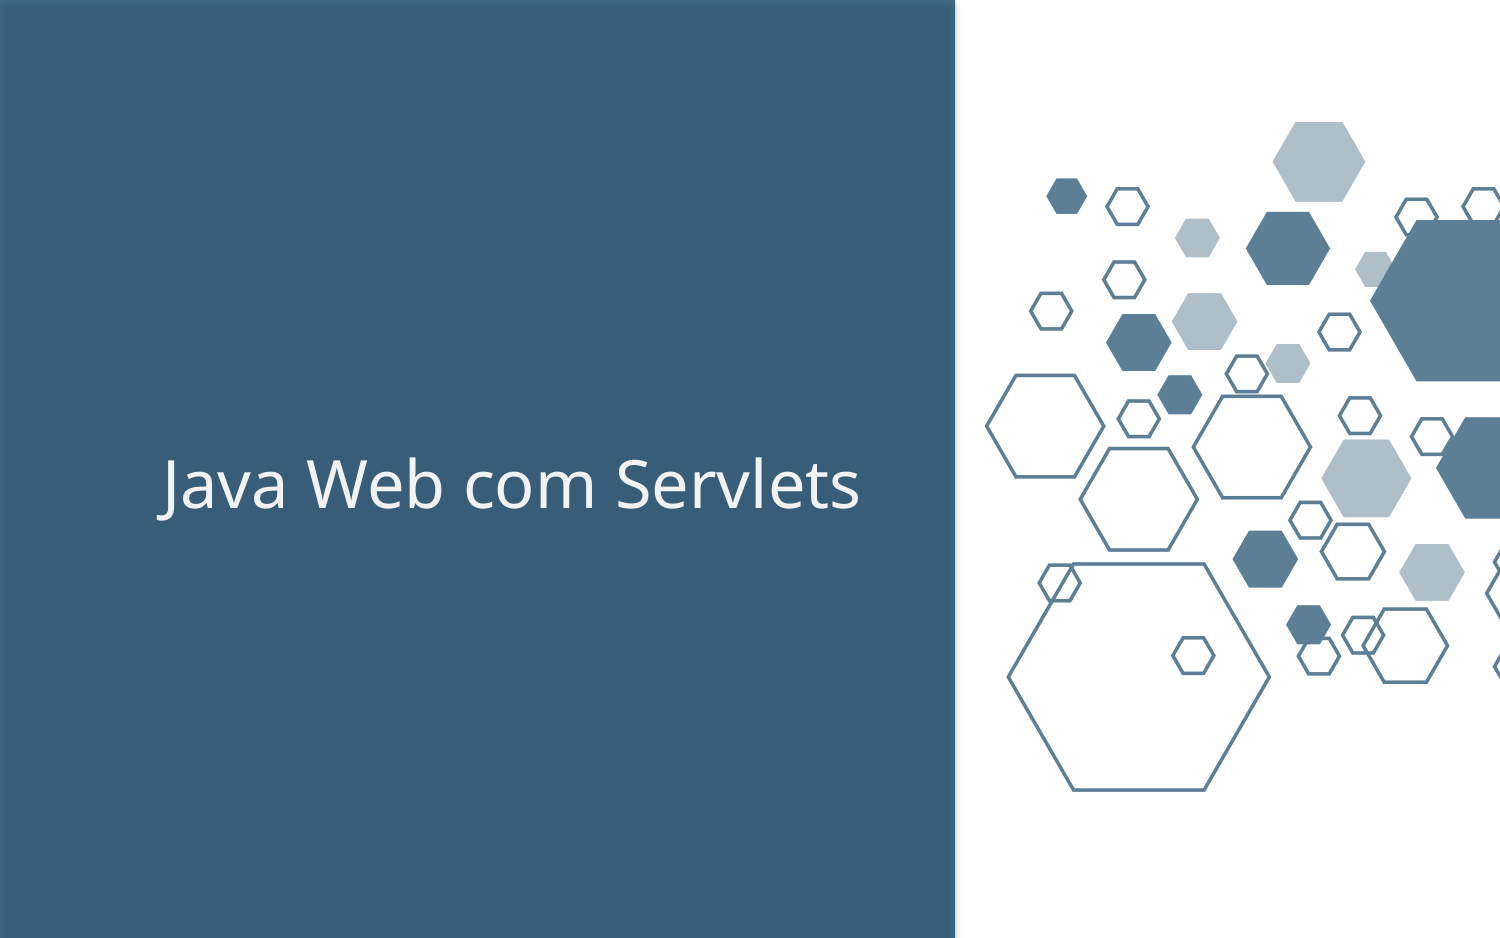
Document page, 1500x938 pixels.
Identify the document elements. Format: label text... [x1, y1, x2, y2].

text_box Java Web com Servlets [147, 434, 895, 530]
text_box [0, 0, 956, 938]
picture [984, 121, 1500, 846]
